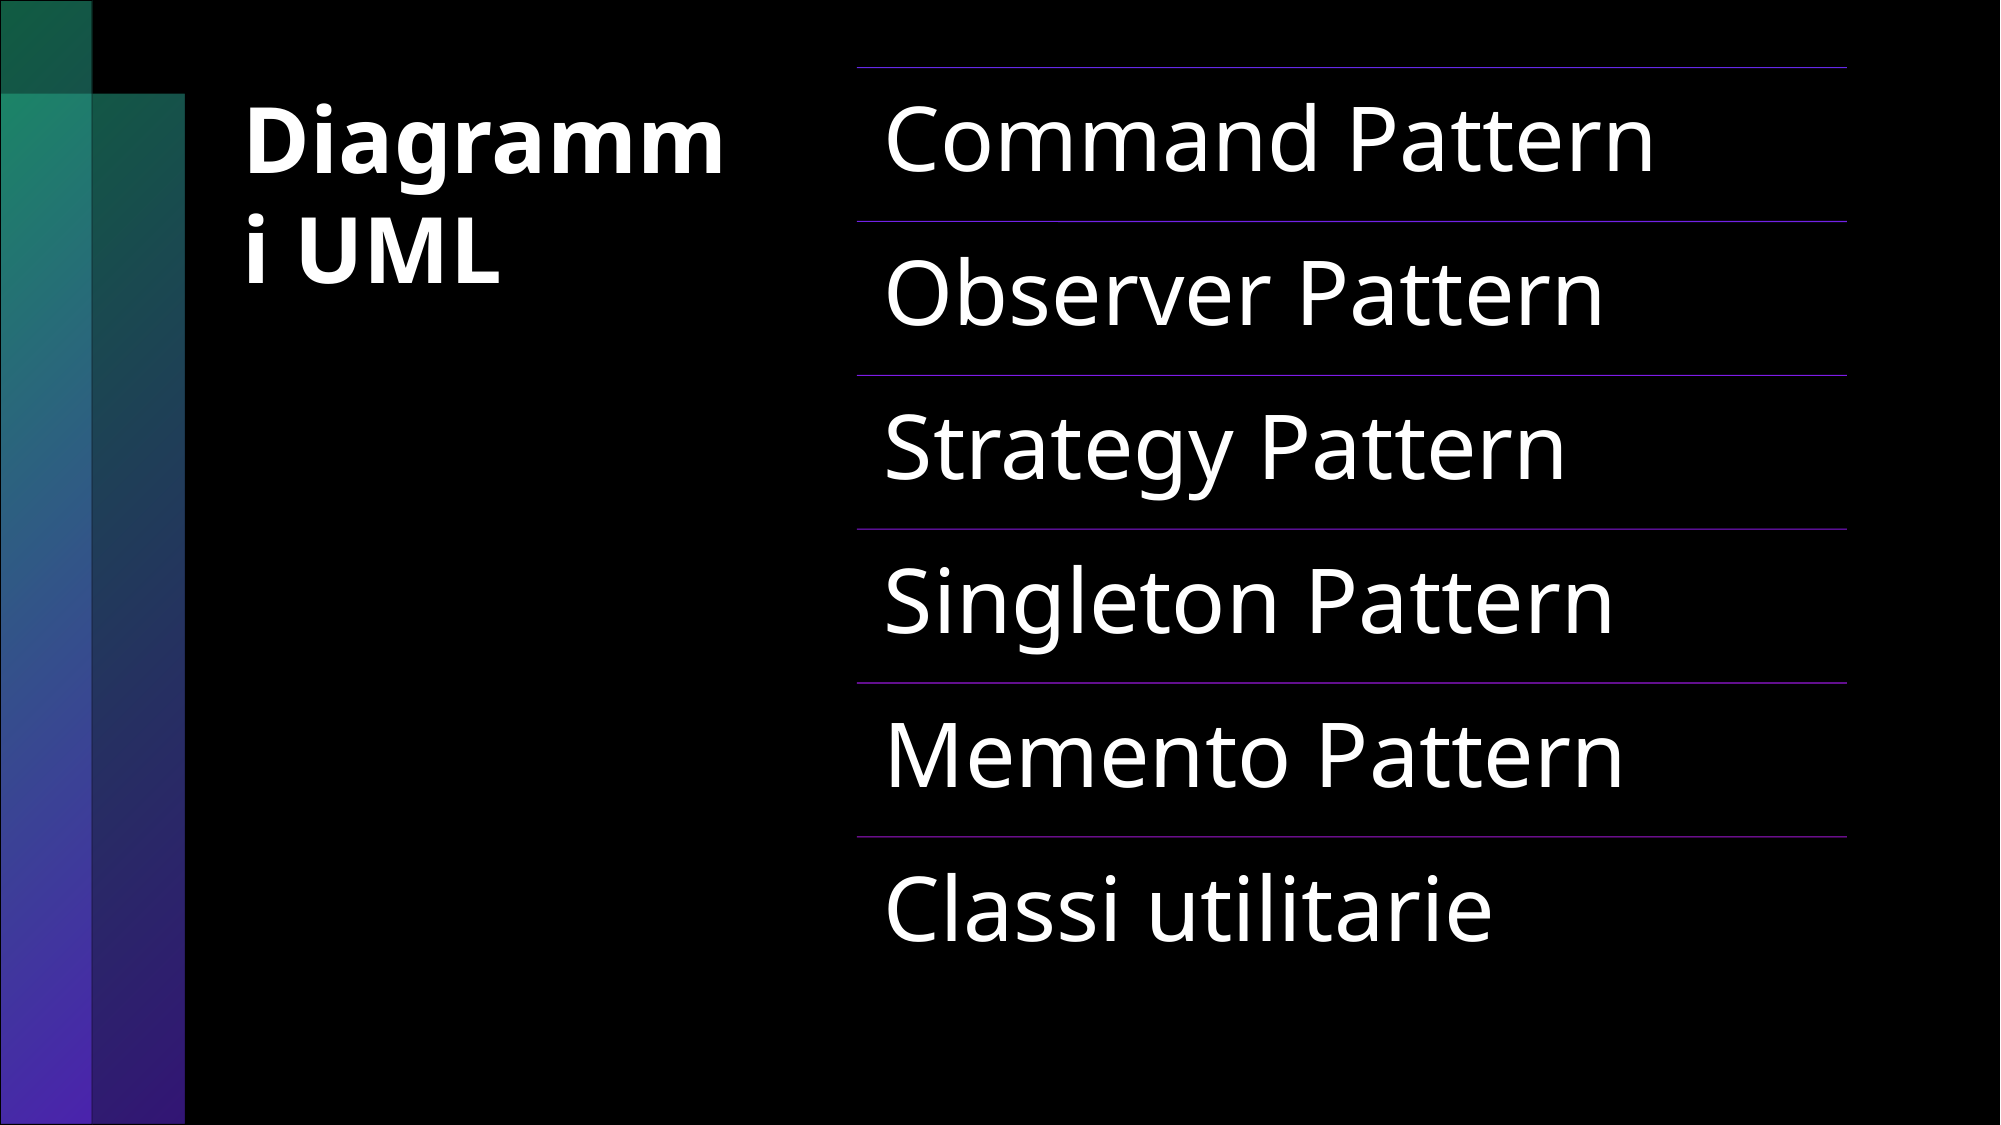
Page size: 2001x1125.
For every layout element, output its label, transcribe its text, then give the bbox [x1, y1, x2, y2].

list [856, 67, 1847, 992]
title Diagrammi UML [227, 74, 750, 632]
